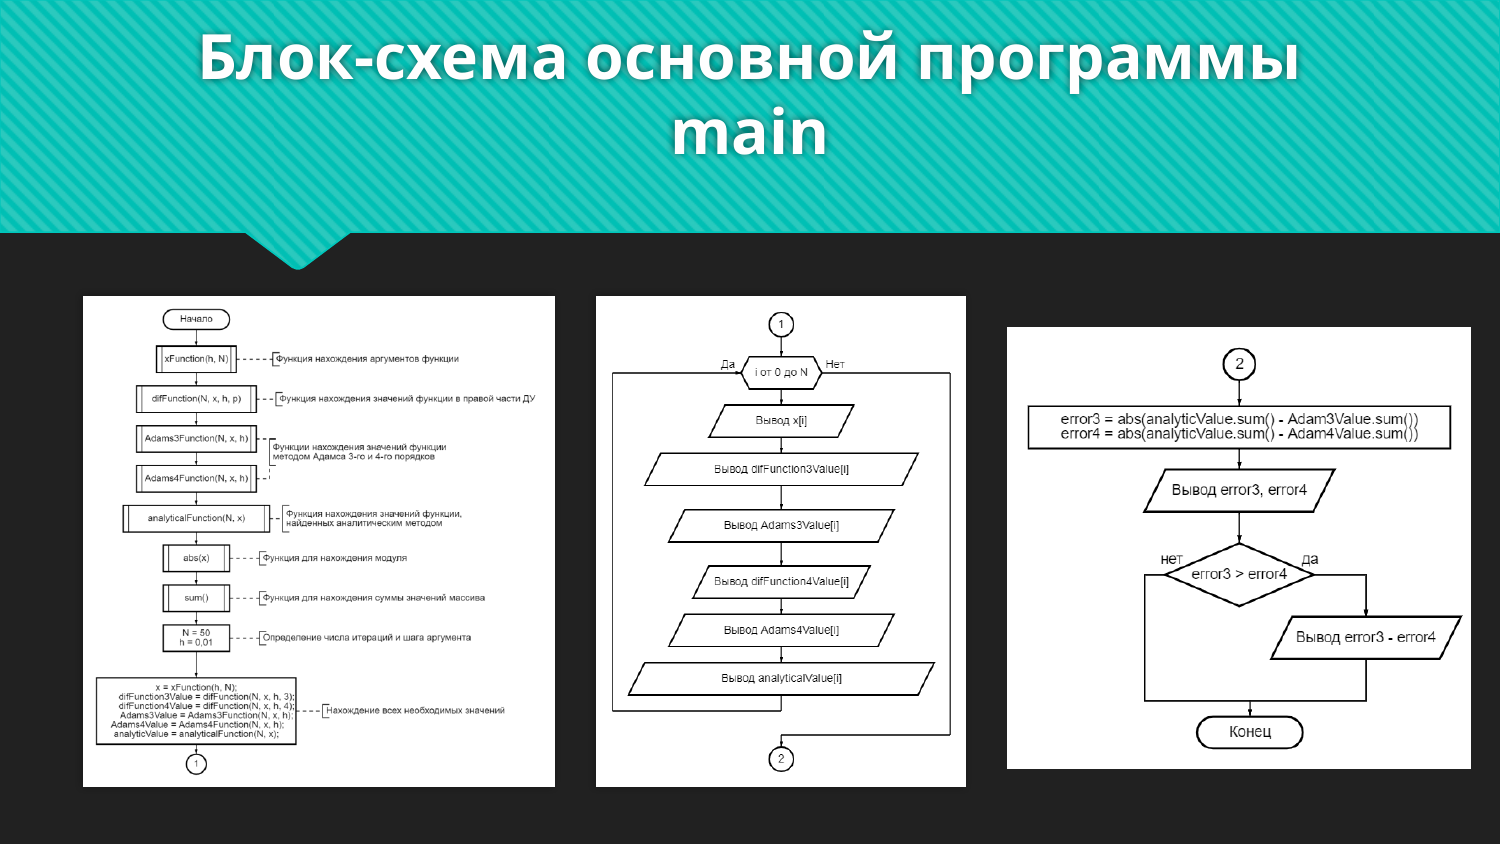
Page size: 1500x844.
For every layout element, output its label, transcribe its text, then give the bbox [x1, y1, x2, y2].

title Блок-схема основной программы main [99, 55, 1401, 175]
picture [1007, 327, 1471, 770]
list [596, 296, 967, 788]
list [83, 296, 555, 788]
